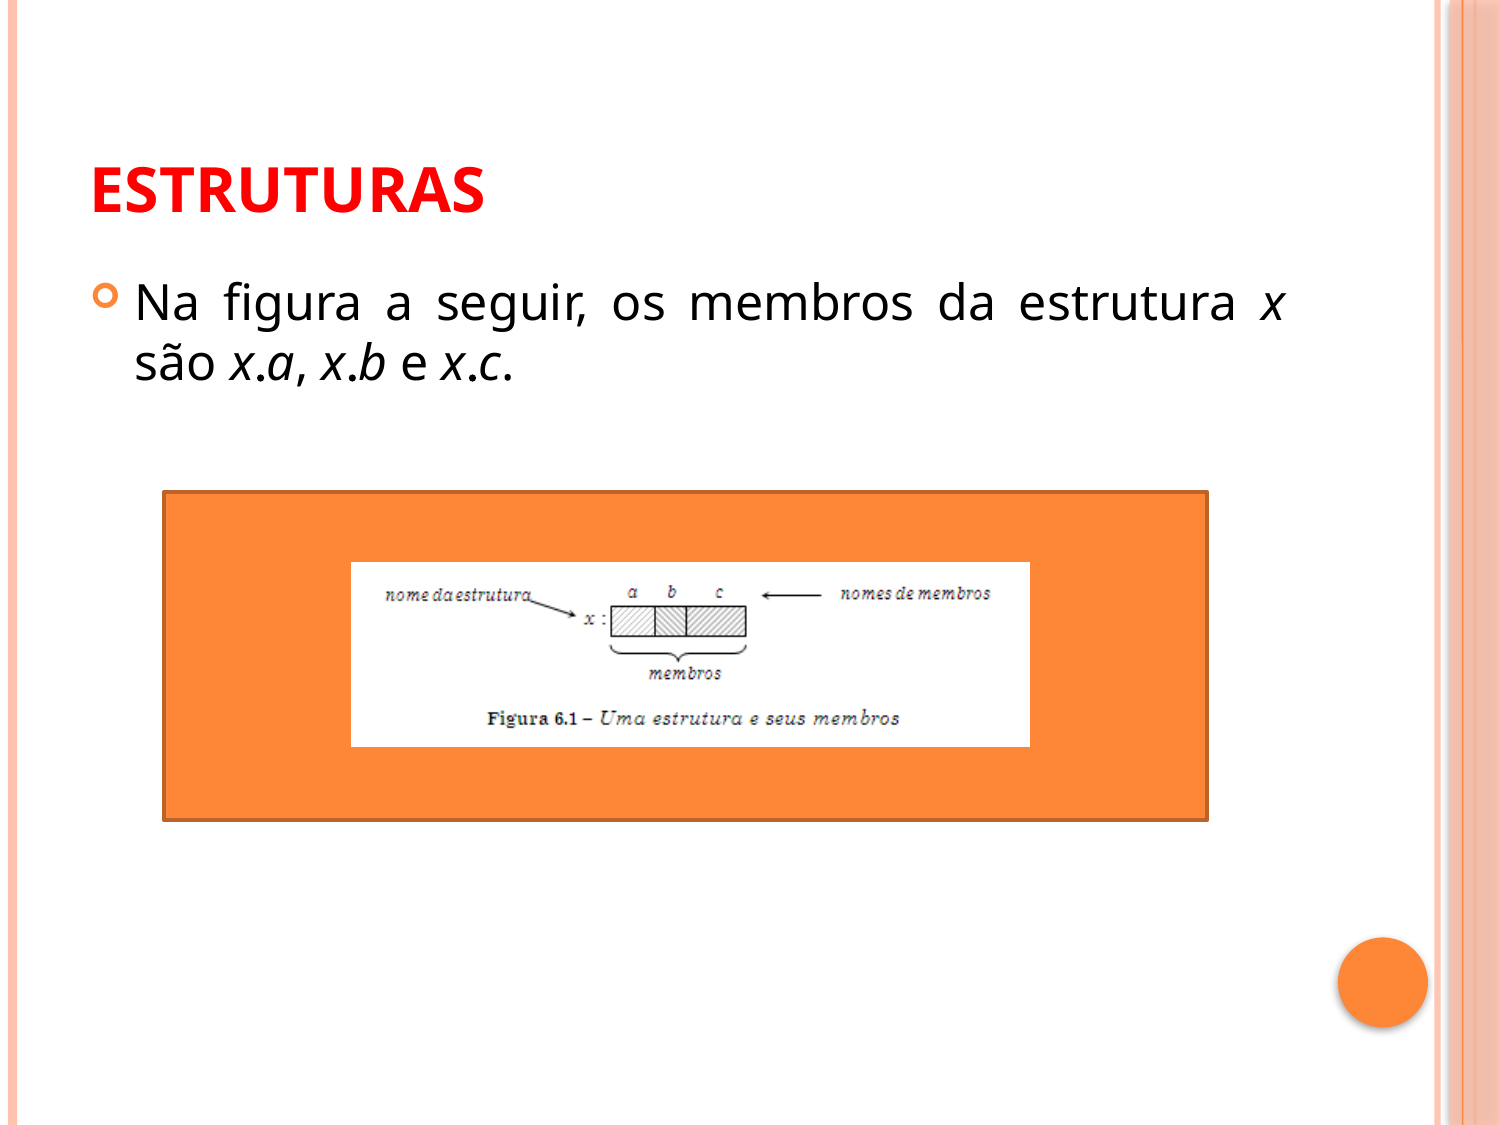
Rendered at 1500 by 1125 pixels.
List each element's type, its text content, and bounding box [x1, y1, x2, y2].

list Na figura a seguir, os membros da estrutura x são xa, xb e xc. [75, 262, 1300, 1062]
title Estruturas [75, 45, 1300, 233]
picture [351, 561, 1031, 748]
text_box [162, 490, 1209, 822]
